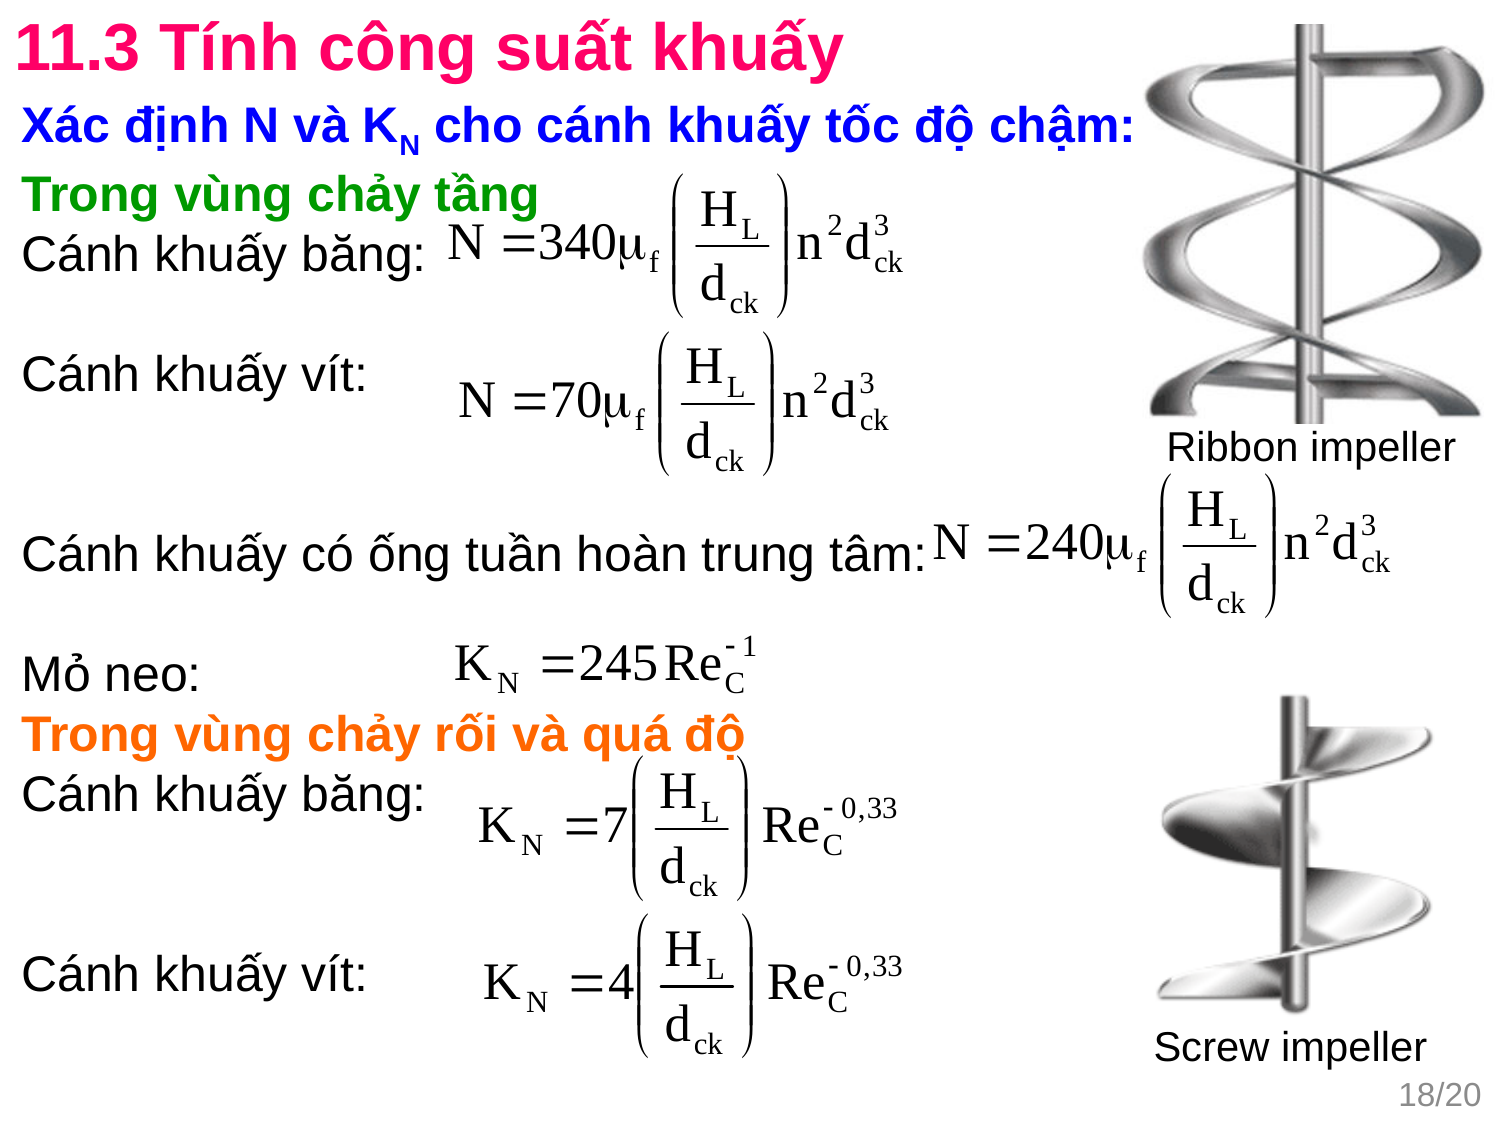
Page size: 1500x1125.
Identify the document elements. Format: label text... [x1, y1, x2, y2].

picture [1132, 24, 1496, 424]
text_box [469, 745, 906, 907]
slide_number 18/20 [1146, 1063, 1497, 1124]
text_box Ribbon impeller [1151, 432, 1483, 478]
text_box 11.3 Tính công suất khuấy [0, 0, 1500, 89]
text_box Xác định N và KN cho cánh khuấy tốc độ chậm: Trong vùng chảy tầng Cánh khuấy băng: Cánh khuấy vít: Cánh khuấy có ống tuần hoàn trung tâm: Mỏ neo: Trong vùng chảy rối và quá độ Cánh khuấy băng: Cánh khuấy vít: [6, 85, 1152, 1069]
text_box Screw impeller [1138, 1054, 1454, 1078]
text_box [474, 902, 911, 1071]
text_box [437, 162, 913, 330]
picture [1132, 649, 1465, 1045]
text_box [445, 622, 763, 707]
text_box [448, 320, 902, 488]
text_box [922, 462, 1403, 630]
